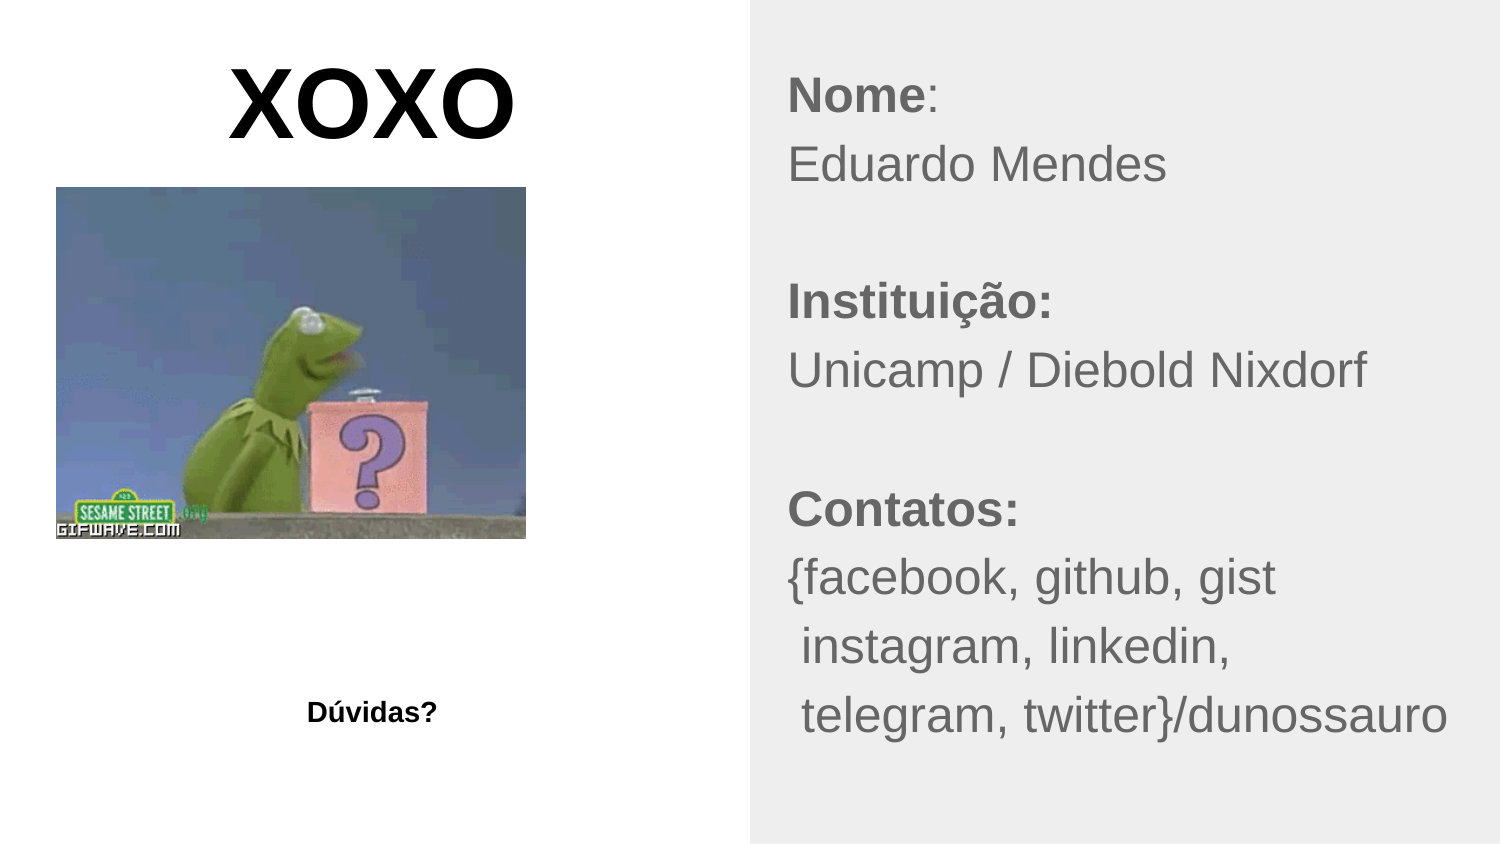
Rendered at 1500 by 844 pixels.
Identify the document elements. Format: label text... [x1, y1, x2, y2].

list Nome: Eduardo Mendes Instituição: Unicamp / Diebold Nixdorf Contatos: {facebook, github, gist instagram, linkedin, telegram, twitter}/dunossauro [772, 119, 1473, 830]
text_box Dúvidas? [55, 678, 690, 738]
picture [56, 187, 526, 540]
text_box XOXO [77, 32, 668, 166]
